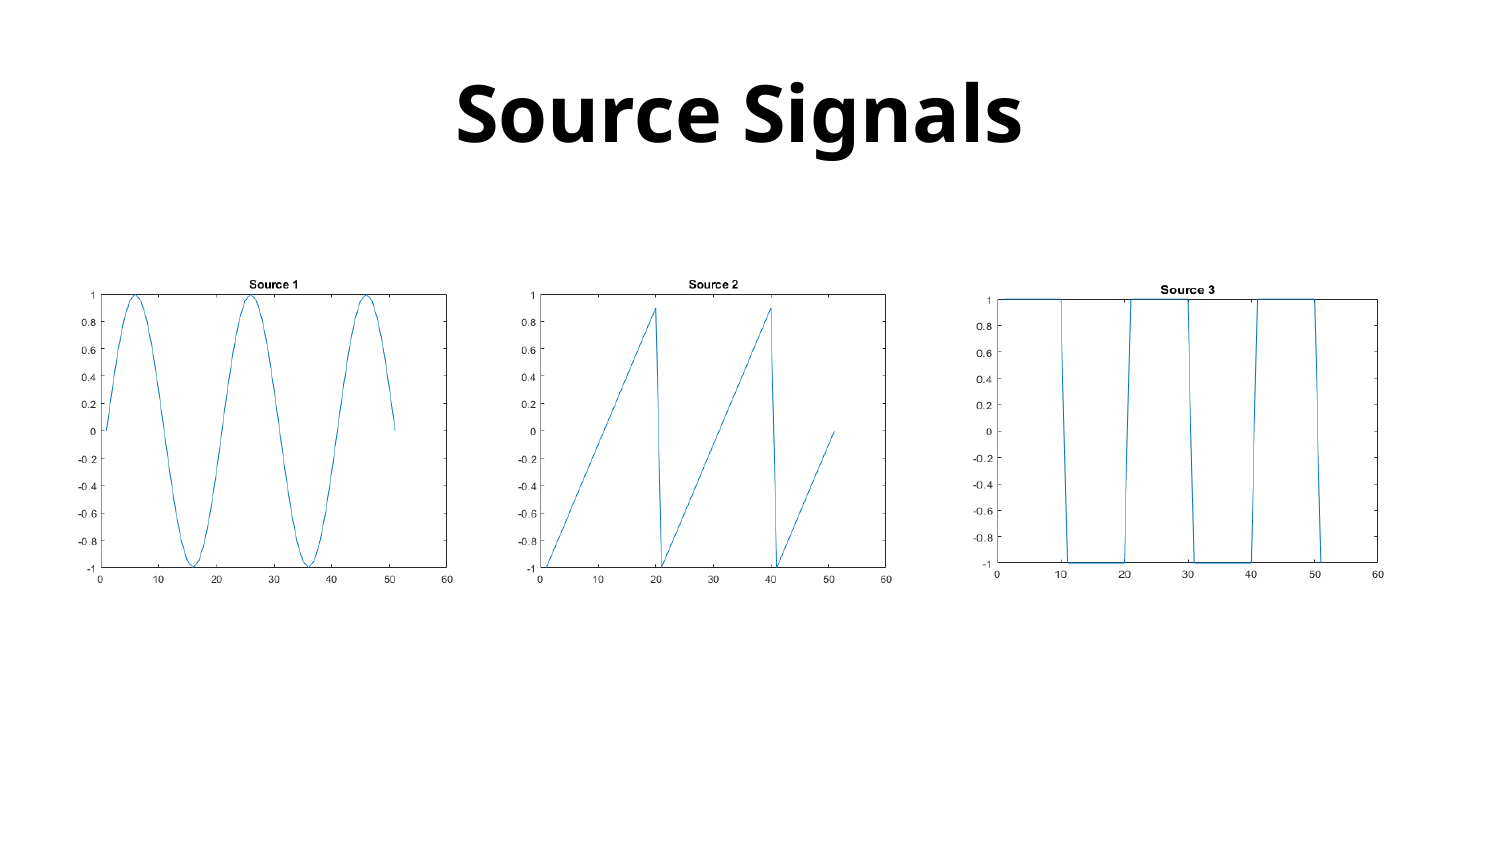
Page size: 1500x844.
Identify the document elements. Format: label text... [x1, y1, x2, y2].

picture [933, 275, 1424, 598]
picture [42, 269, 929, 604]
title Source Signals [51, 48, 1449, 180]
